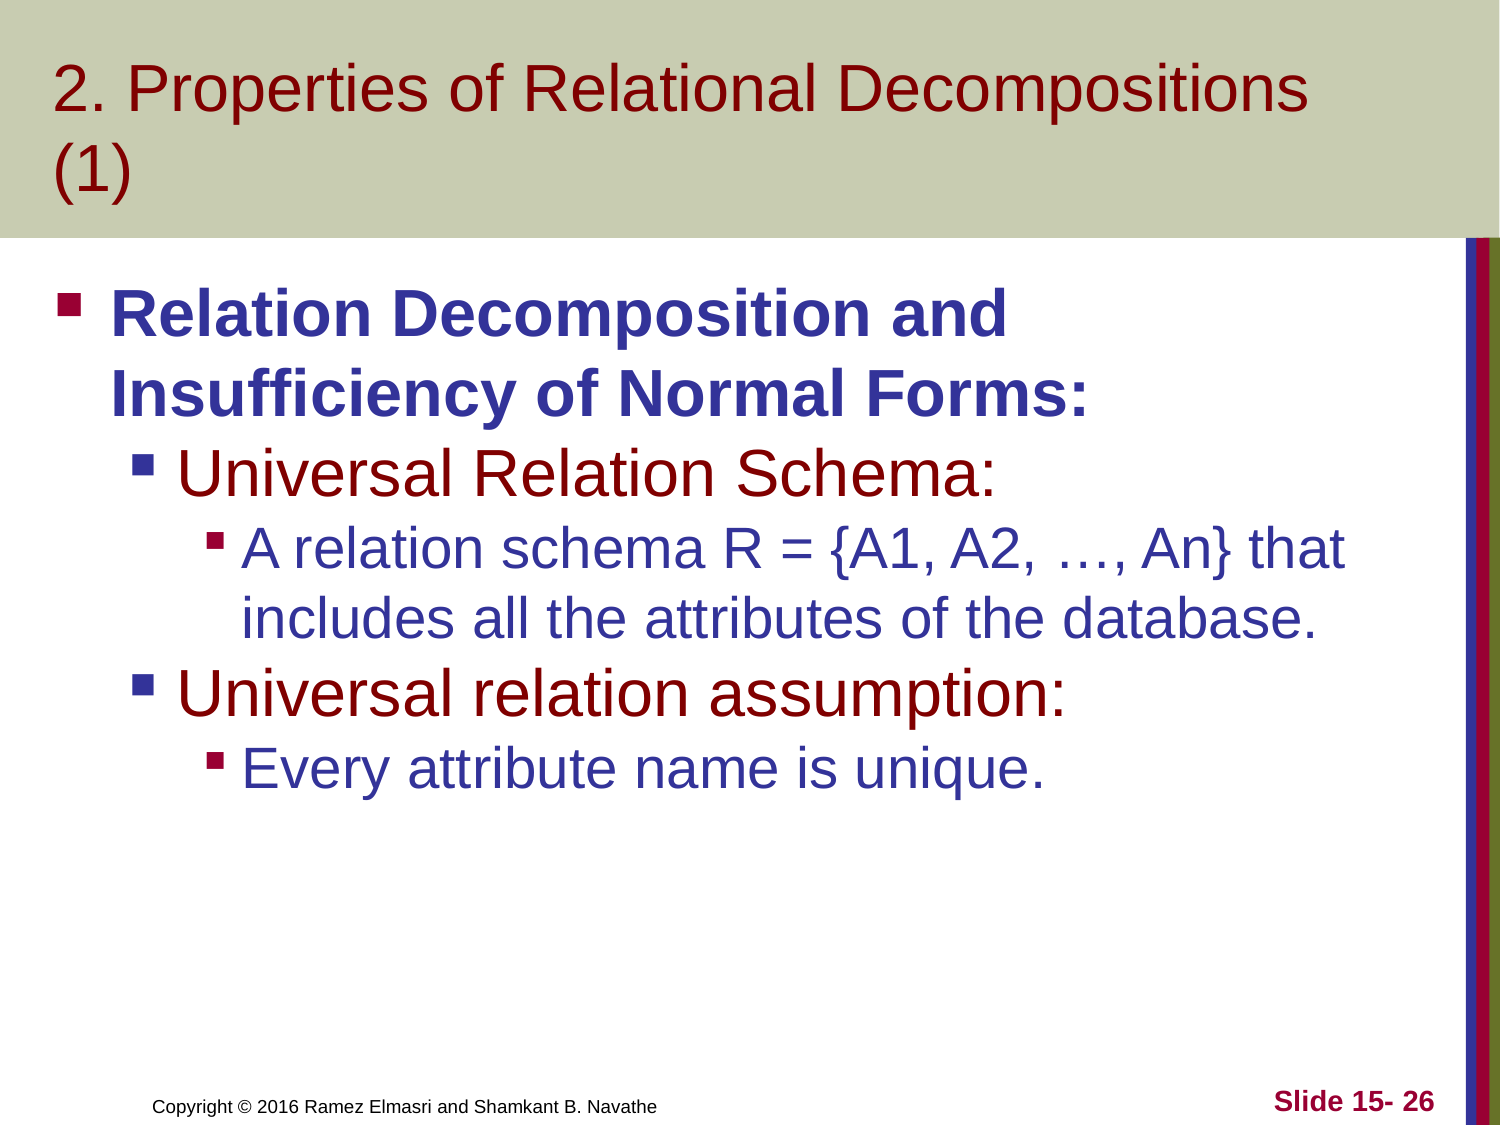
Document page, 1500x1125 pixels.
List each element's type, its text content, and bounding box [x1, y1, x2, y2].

list Relation Decomposition and Insufficiency of Normal Forms: Universal Relation Schema: A relation schema R = {A1, A2, …, An} that includes all the attributes of the database. Universal relation assumption: Every attribute name is unique. [39, 262, 1400, 1013]
slide_number Slide 15- 26 [1137, 1050, 1450, 1125]
title 2. Properties of Relational Decompositions (1) [37, 49, 1338, 213]
